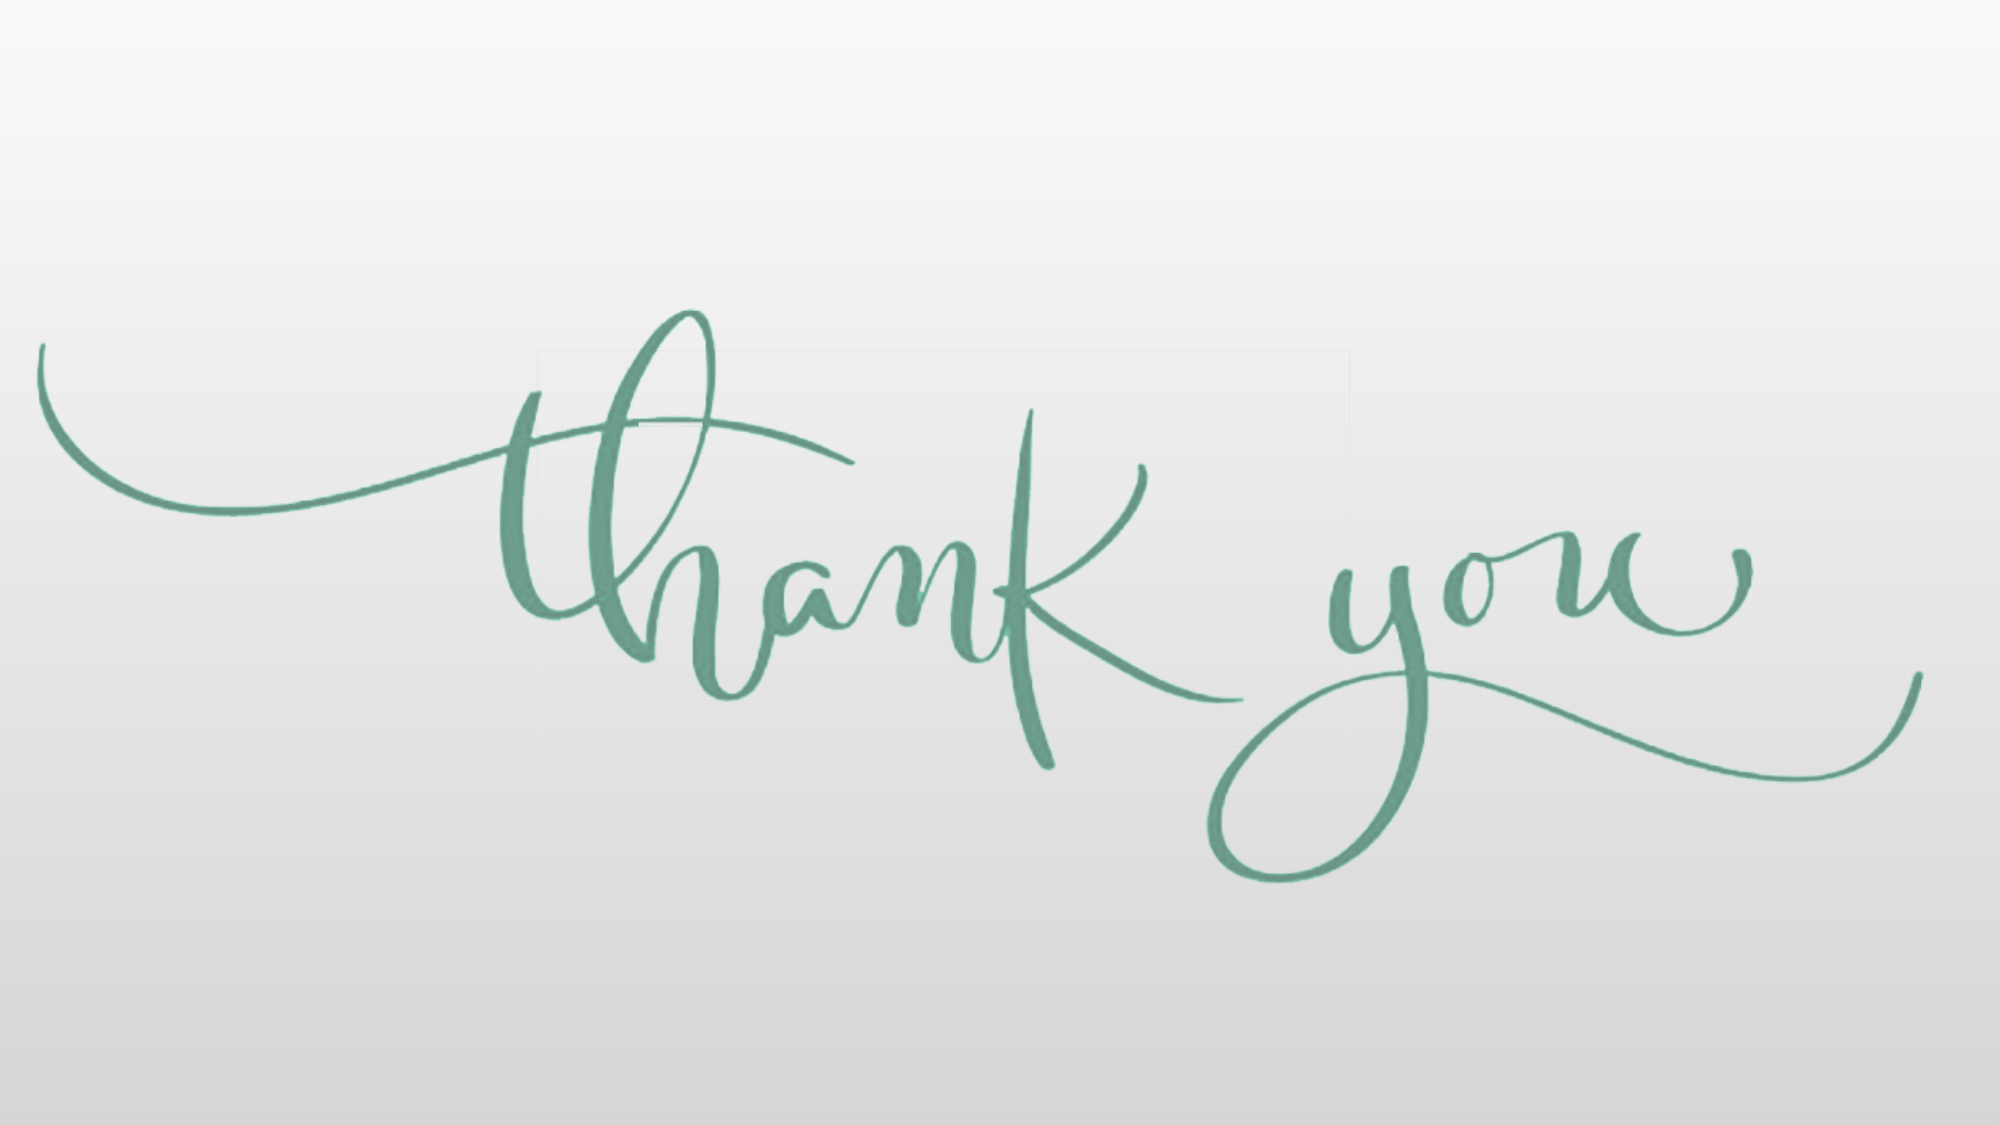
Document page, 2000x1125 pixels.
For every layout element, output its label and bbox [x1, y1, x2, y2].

picture [0, 167, 1987, 975]
